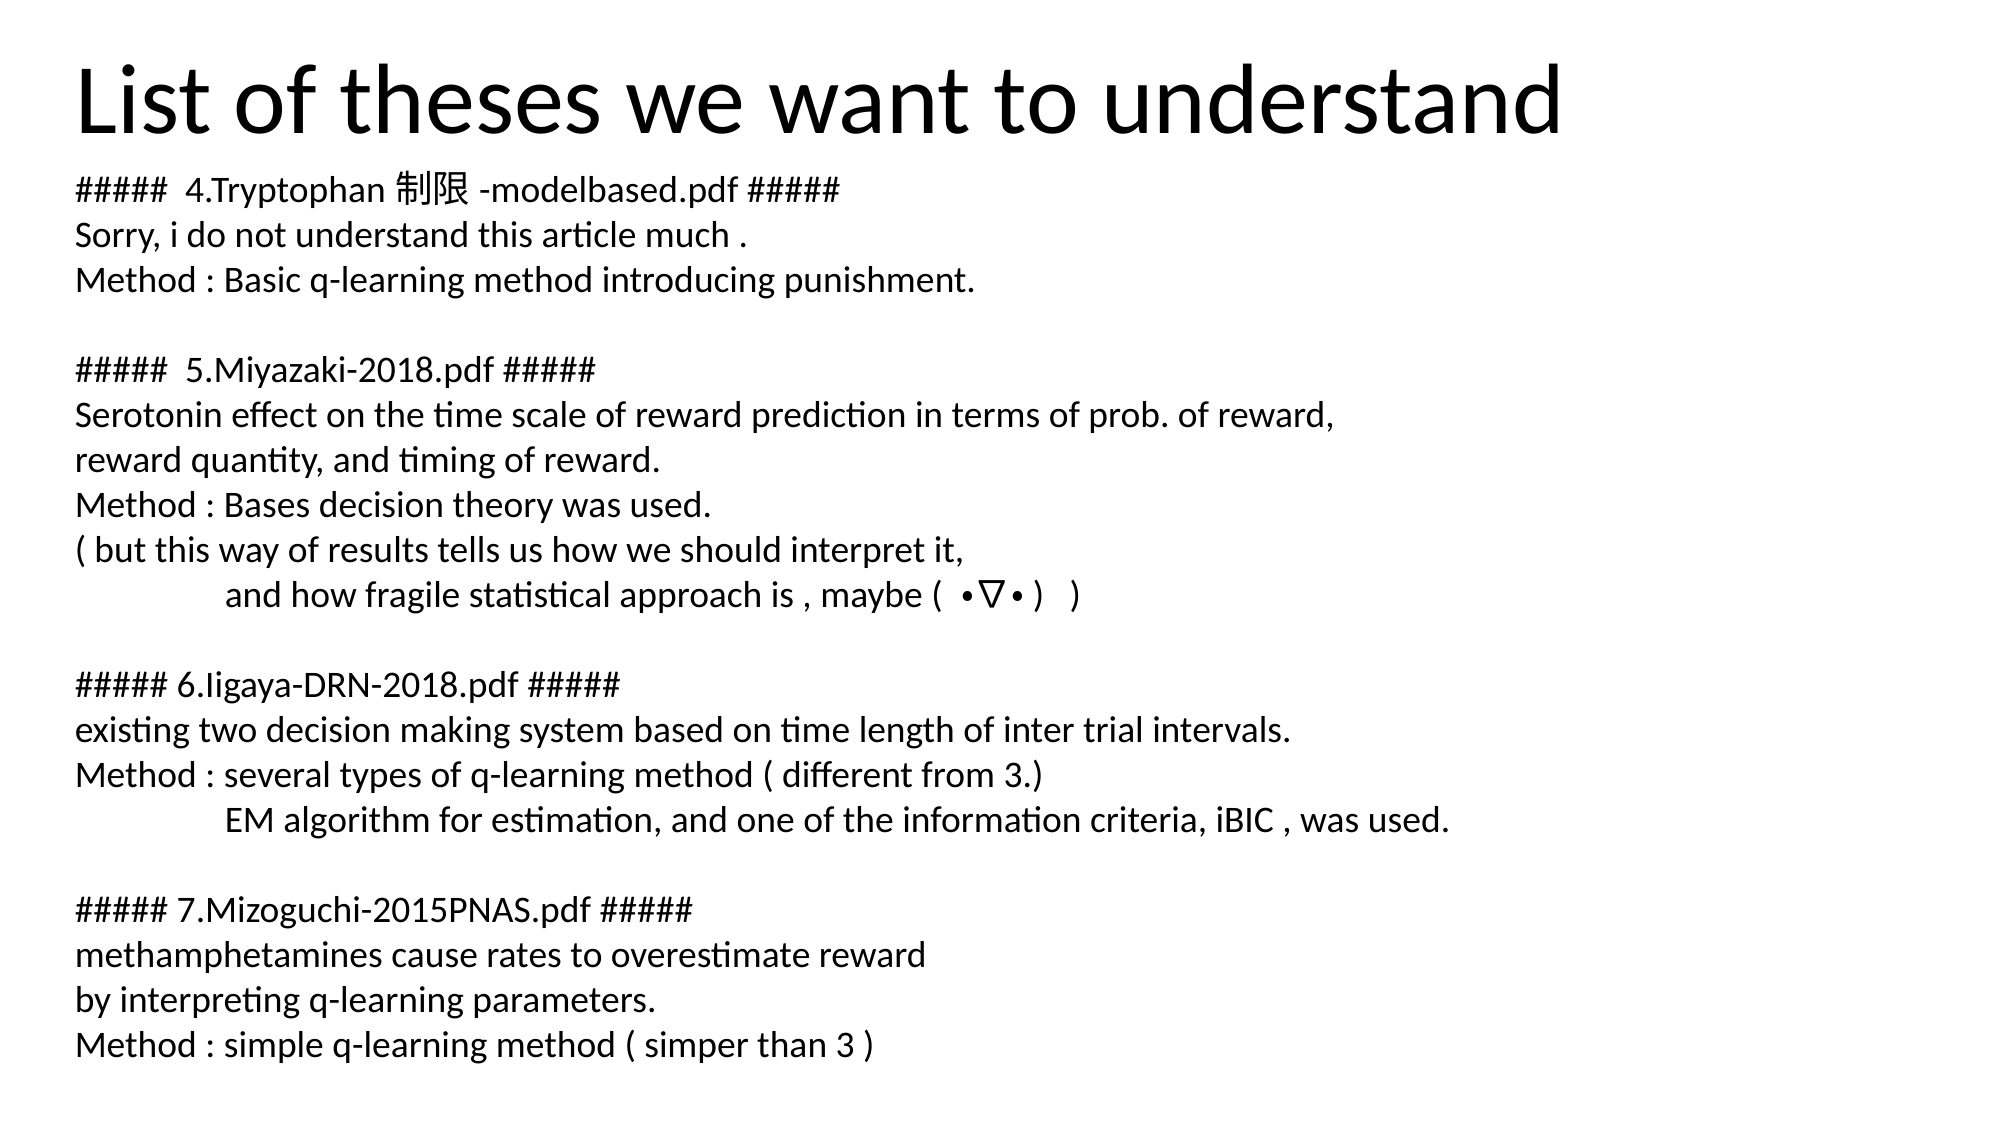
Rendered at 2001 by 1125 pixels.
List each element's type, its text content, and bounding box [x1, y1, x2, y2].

text_box ##### 4.Tryptophan制限-modelbased.pdf ##### Sorry, i do not understand this article much . Method : Basic q-learning method introducing punishment. ##### 5.Miyazaki-2018.pdf ##### Serotonin effect on the time scale of reward prediction in terms of prob. of reward, reward quantity, and timing of reward. Method : Bases decision theory was used. ( but this way of results tells us how we should interpret it, and how fragile statistical approach is , maybe ( ・∇・) ) ##### 6.Iigaya-DRN-2018.pdf ##### existing two decision making system based on time length of inter trial intervals. Method : several types of q-learning method ( different from 3.) EM algorithm for estimation, and one of the information criteria, iBIC , was used. ##### 7.Mizoguchi-2015PNAS.pdf ##### methamphetamines cause rates to overestimate reward by interpreting q-learning parameters. Method : simple q-learning method ( simper than 3 ) [60, 68, 1940, 1125]
text_box List of theses we want to understand [60, 25, 1604, 161]
